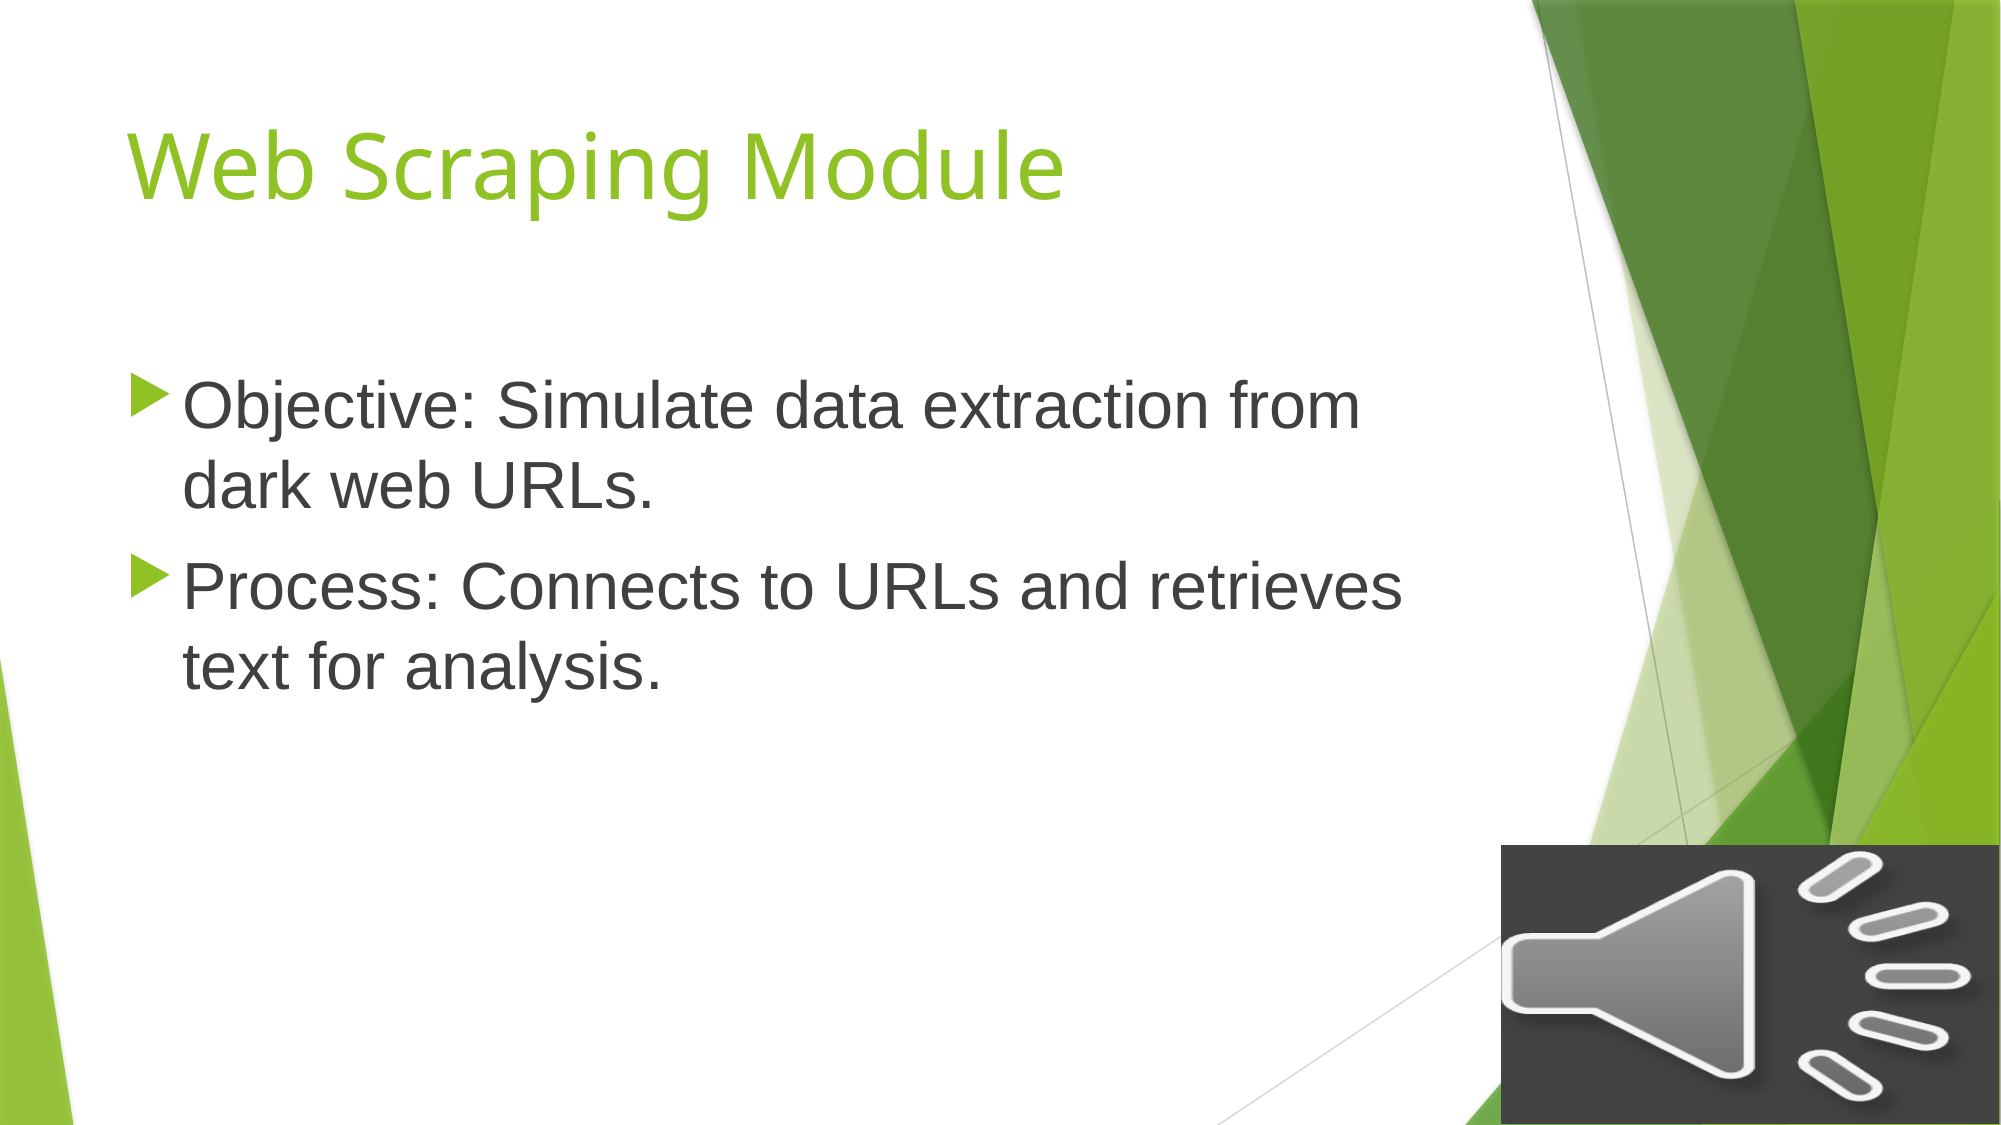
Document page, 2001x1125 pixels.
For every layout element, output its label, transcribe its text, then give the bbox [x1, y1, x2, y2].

title Web Scraping Module [111, 99, 1522, 317]
picture [1499, 843, 2000, 1125]
list Objective: Simulate data extraction from dark web URLs. Process: Connects to URLs and retrieves text for analysis. [111, 354, 1522, 992]
